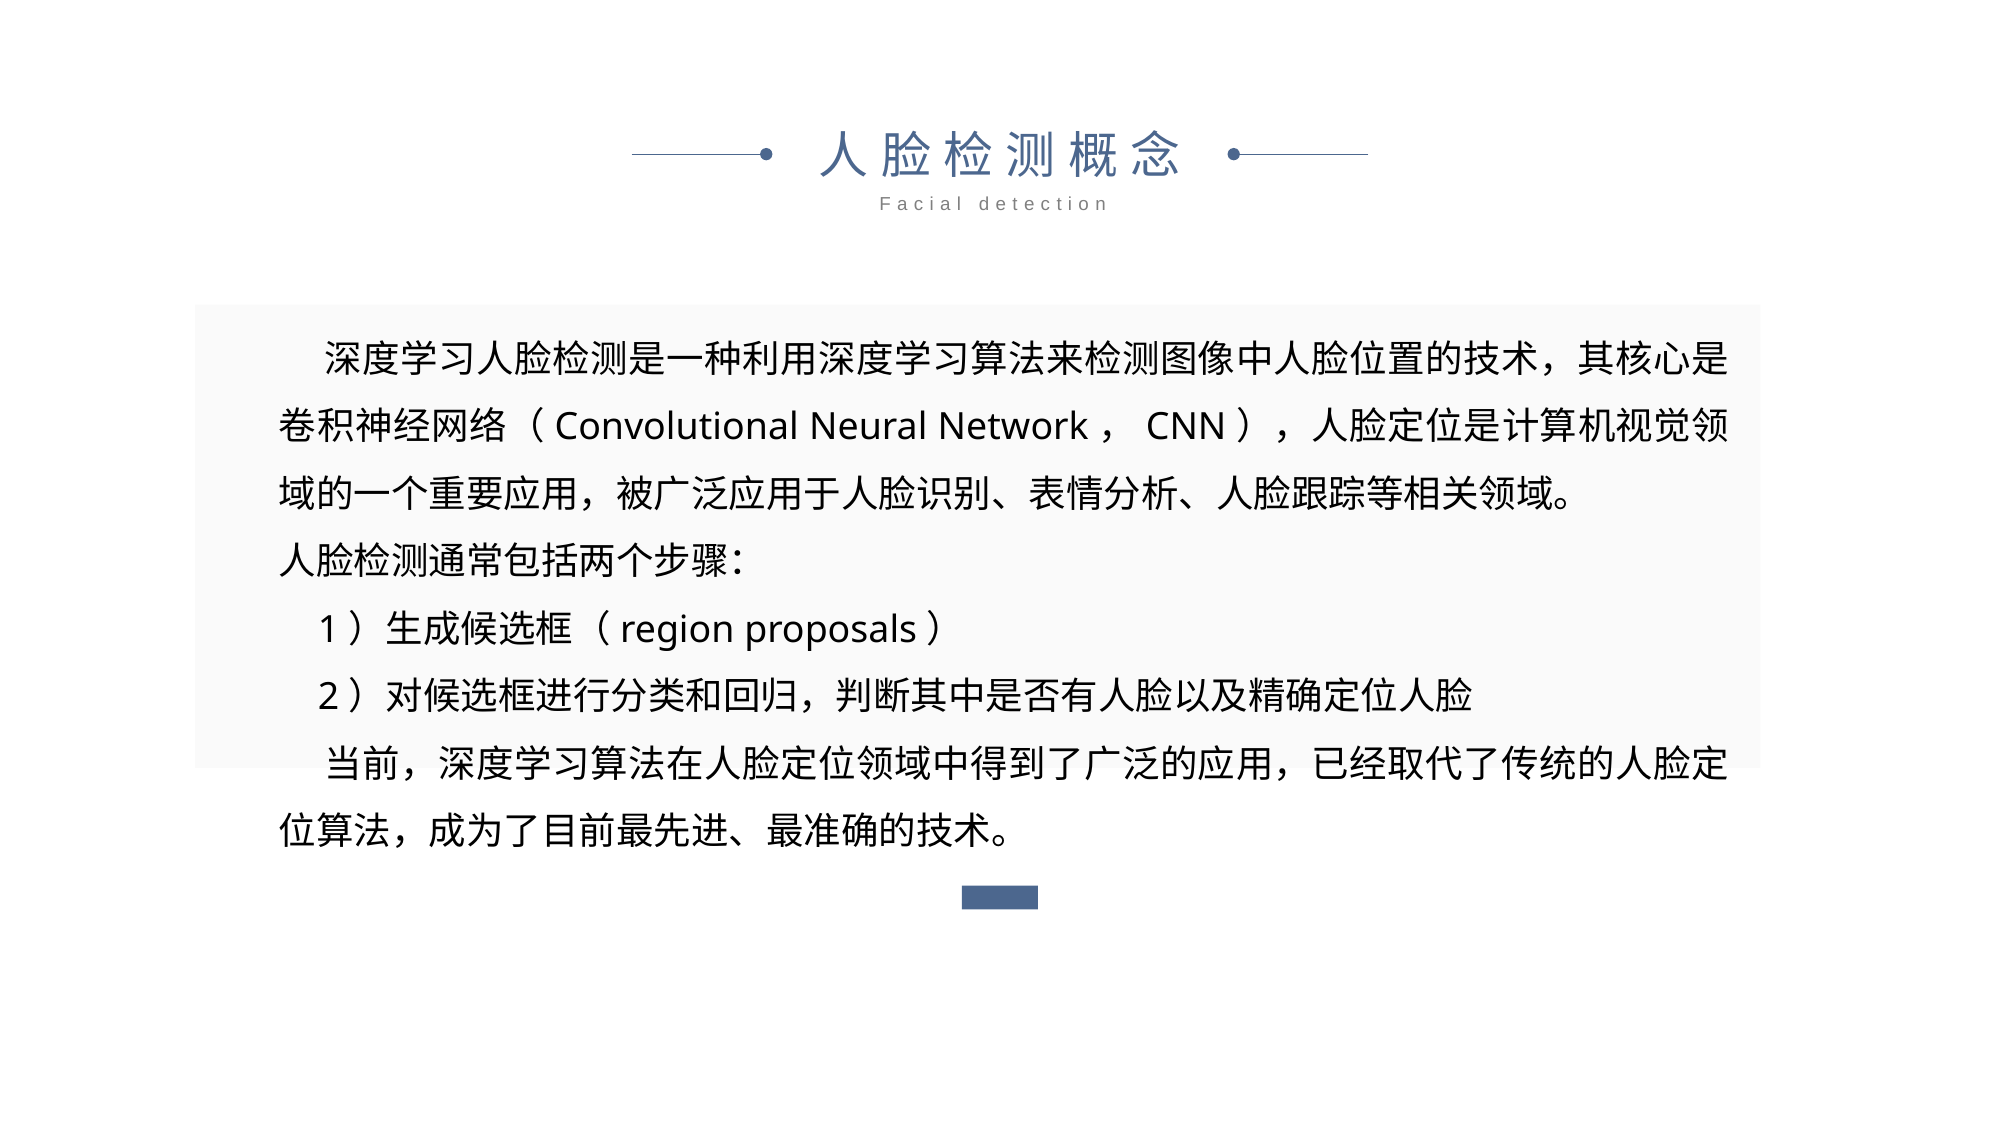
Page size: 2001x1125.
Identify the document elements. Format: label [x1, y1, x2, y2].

text_box [0, 0, 2000, 1125]
